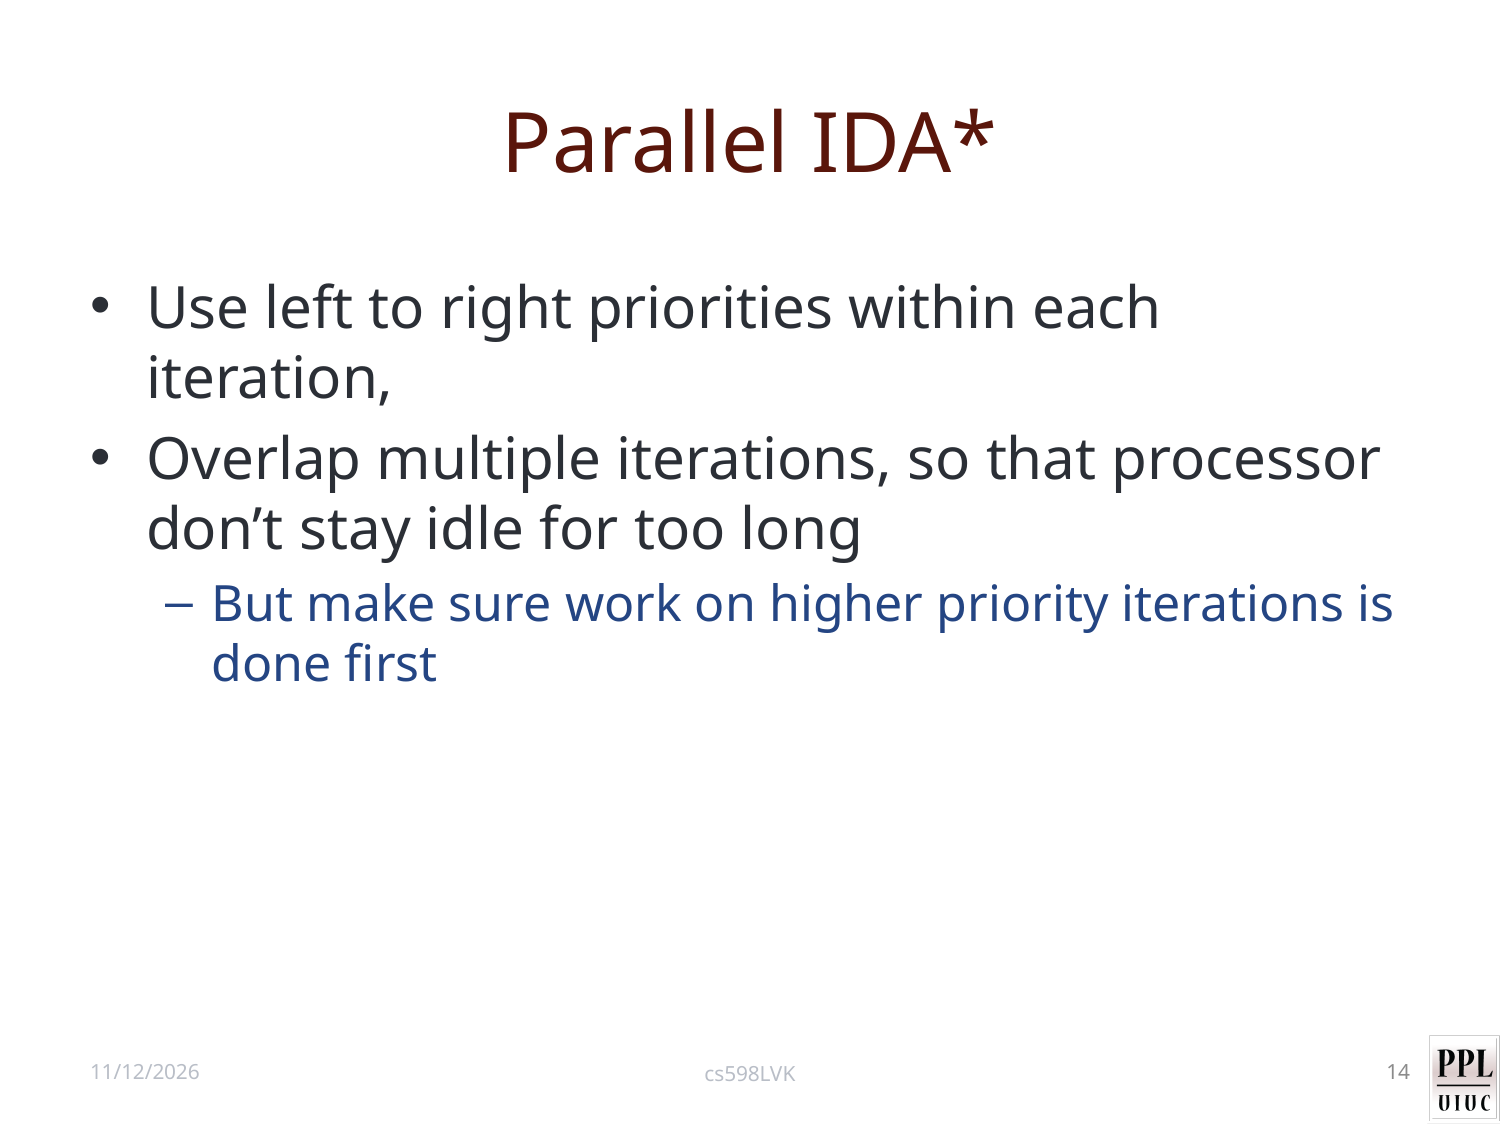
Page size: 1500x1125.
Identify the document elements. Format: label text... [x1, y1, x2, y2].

slide_number 14 [1074, 1042, 1425, 1103]
footer cs598LVK [512, 1042, 988, 1103]
title Parallel IDA* [75, 45, 1425, 233]
list Use left to right priorities within each iteration, Overlap multiple iterations, so that processor don’t stay idle for too long But make sure work on higher priority iterations is done first [75, 262, 1425, 1005]
picture [1425, 1032, 1500, 1125]
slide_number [75, 1042, 425, 1103]
